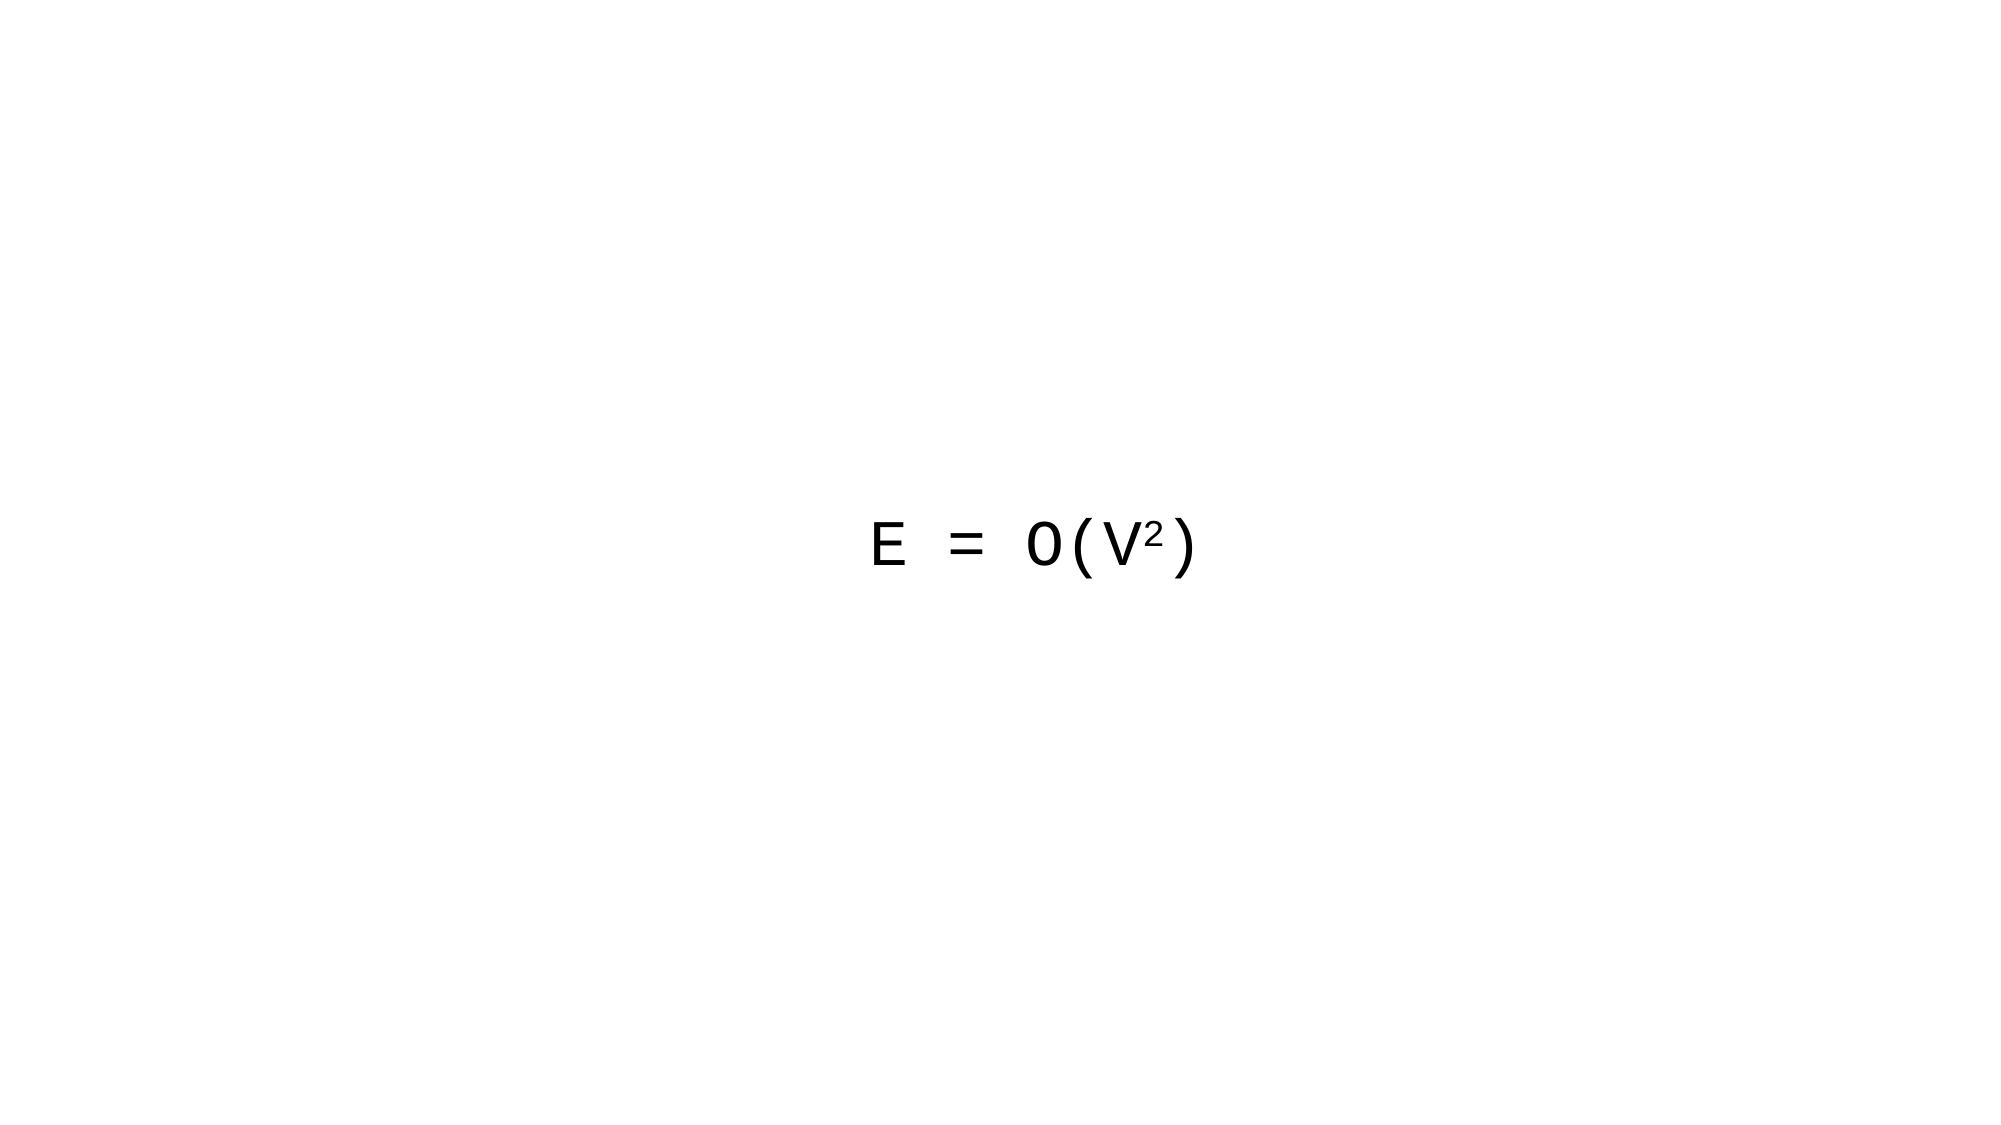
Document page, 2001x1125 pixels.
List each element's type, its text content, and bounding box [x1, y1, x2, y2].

title E = O(V2) [666, 430, 1369, 588]
